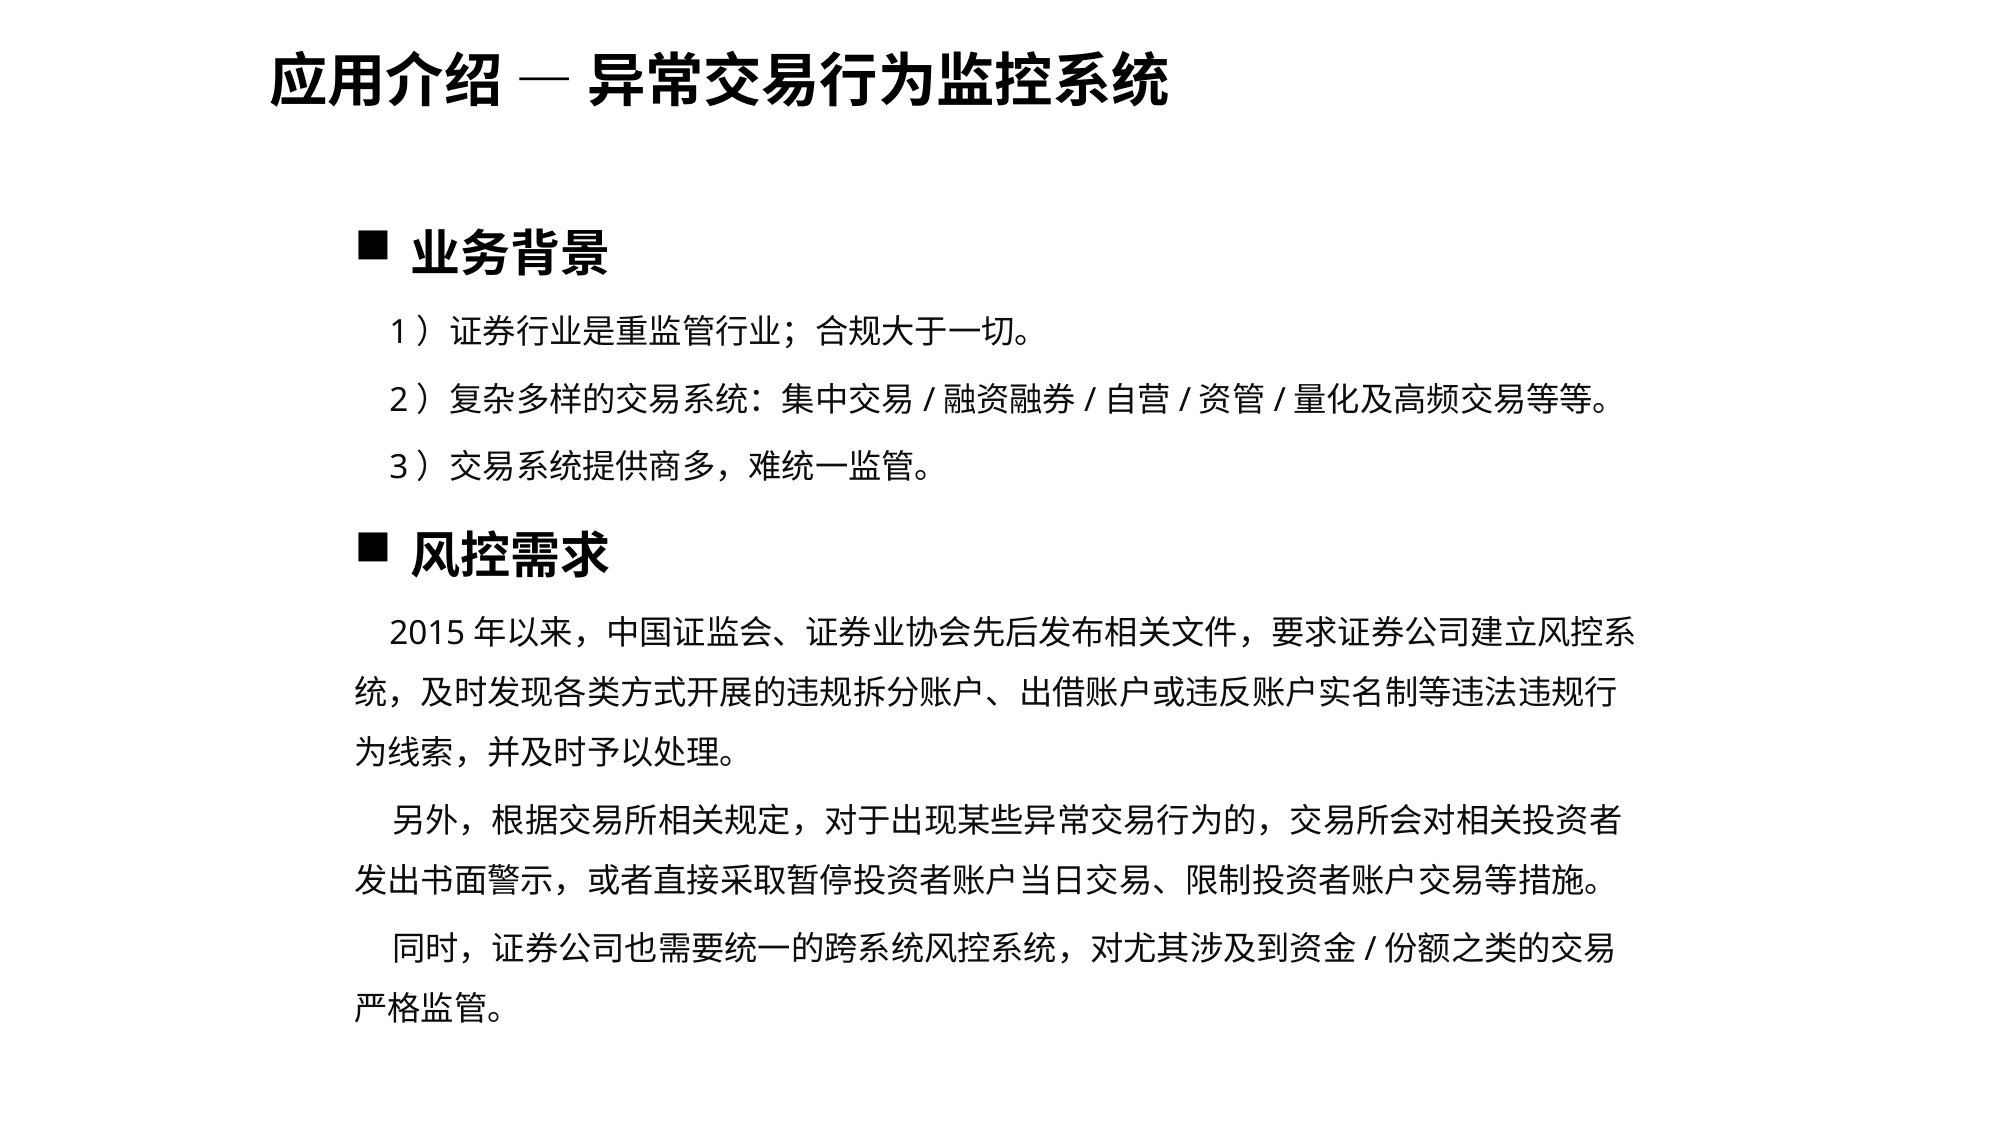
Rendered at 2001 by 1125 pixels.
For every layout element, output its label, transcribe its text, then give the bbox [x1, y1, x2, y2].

text_box 业务背景 1）证券行业是重监管行业；合规大于一切。 2）复杂多样的交易系统：集中交易/融资融券/自营/资管/量化及高频交易等等。 3）交易系统提供商多，难统一监管。 风控需求 2015年以来，中国证监会、证券业协会先后发布相关文件，要求证券公司建立风控系统，及时发现各类方式开展的违规拆分账户、出借账户或违反账户实名制等违法违规行为线索，并及时予以处理。 另外，根据交易所相关规定，对于出现某些异常交易行为的，交易所会对相关投资者发出书面警示，或者直接采取暂停投资者账户当日交易、限制投资者账户交易等措施。 同时，证券公司也需要统一的跨系统风控系统，对尤其涉及到资金/份额之类的交易严格监管。 [339, 184, 1662, 1125]
text_box 应用介绍 — 异常交易行为监控系统 [254, 36, 1449, 121]
